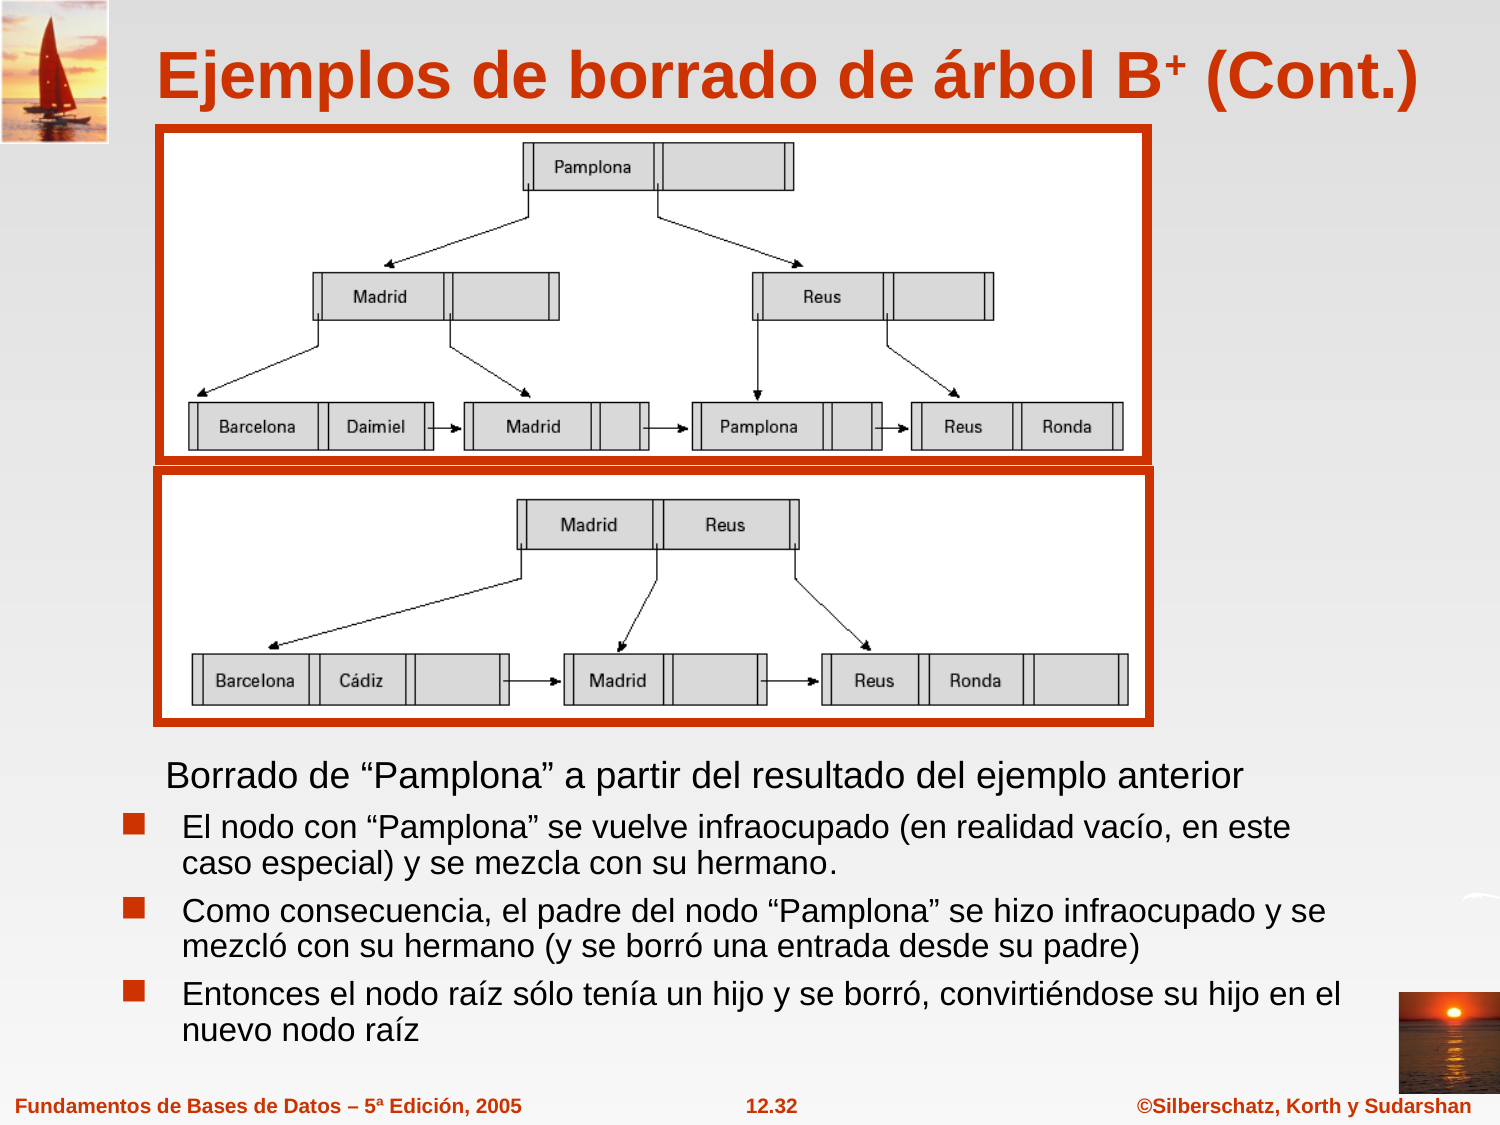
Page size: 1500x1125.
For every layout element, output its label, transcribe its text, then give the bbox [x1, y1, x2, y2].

picture [0, 0, 109, 144]
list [163, 132, 1143, 456]
title Ejemplos de borrado de árbol B+ (Cont.) [125, 18, 1452, 120]
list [161, 474, 1145, 719]
text_box Borrado de “Pamplona” a partir del resultado del ejemplo anterior [150, 743, 1260, 803]
picture [1398, 992, 1500, 1094]
list El nodo con “Pamplona” se vuelve infraocupado (en realidad vacío, en este caso especial) y se mezcla con su hermano. Como consecuencia, el padre del nodo “Pamplona” se hizo infraocupado y se mezcló con su hermano (y se borró una entrada desde su padre) Entonces el nodo raíz sólo tenía un hijo y se borró, convirtiéndose su hijo en el nuevo nodo raíz [110, 802, 1363, 1072]
